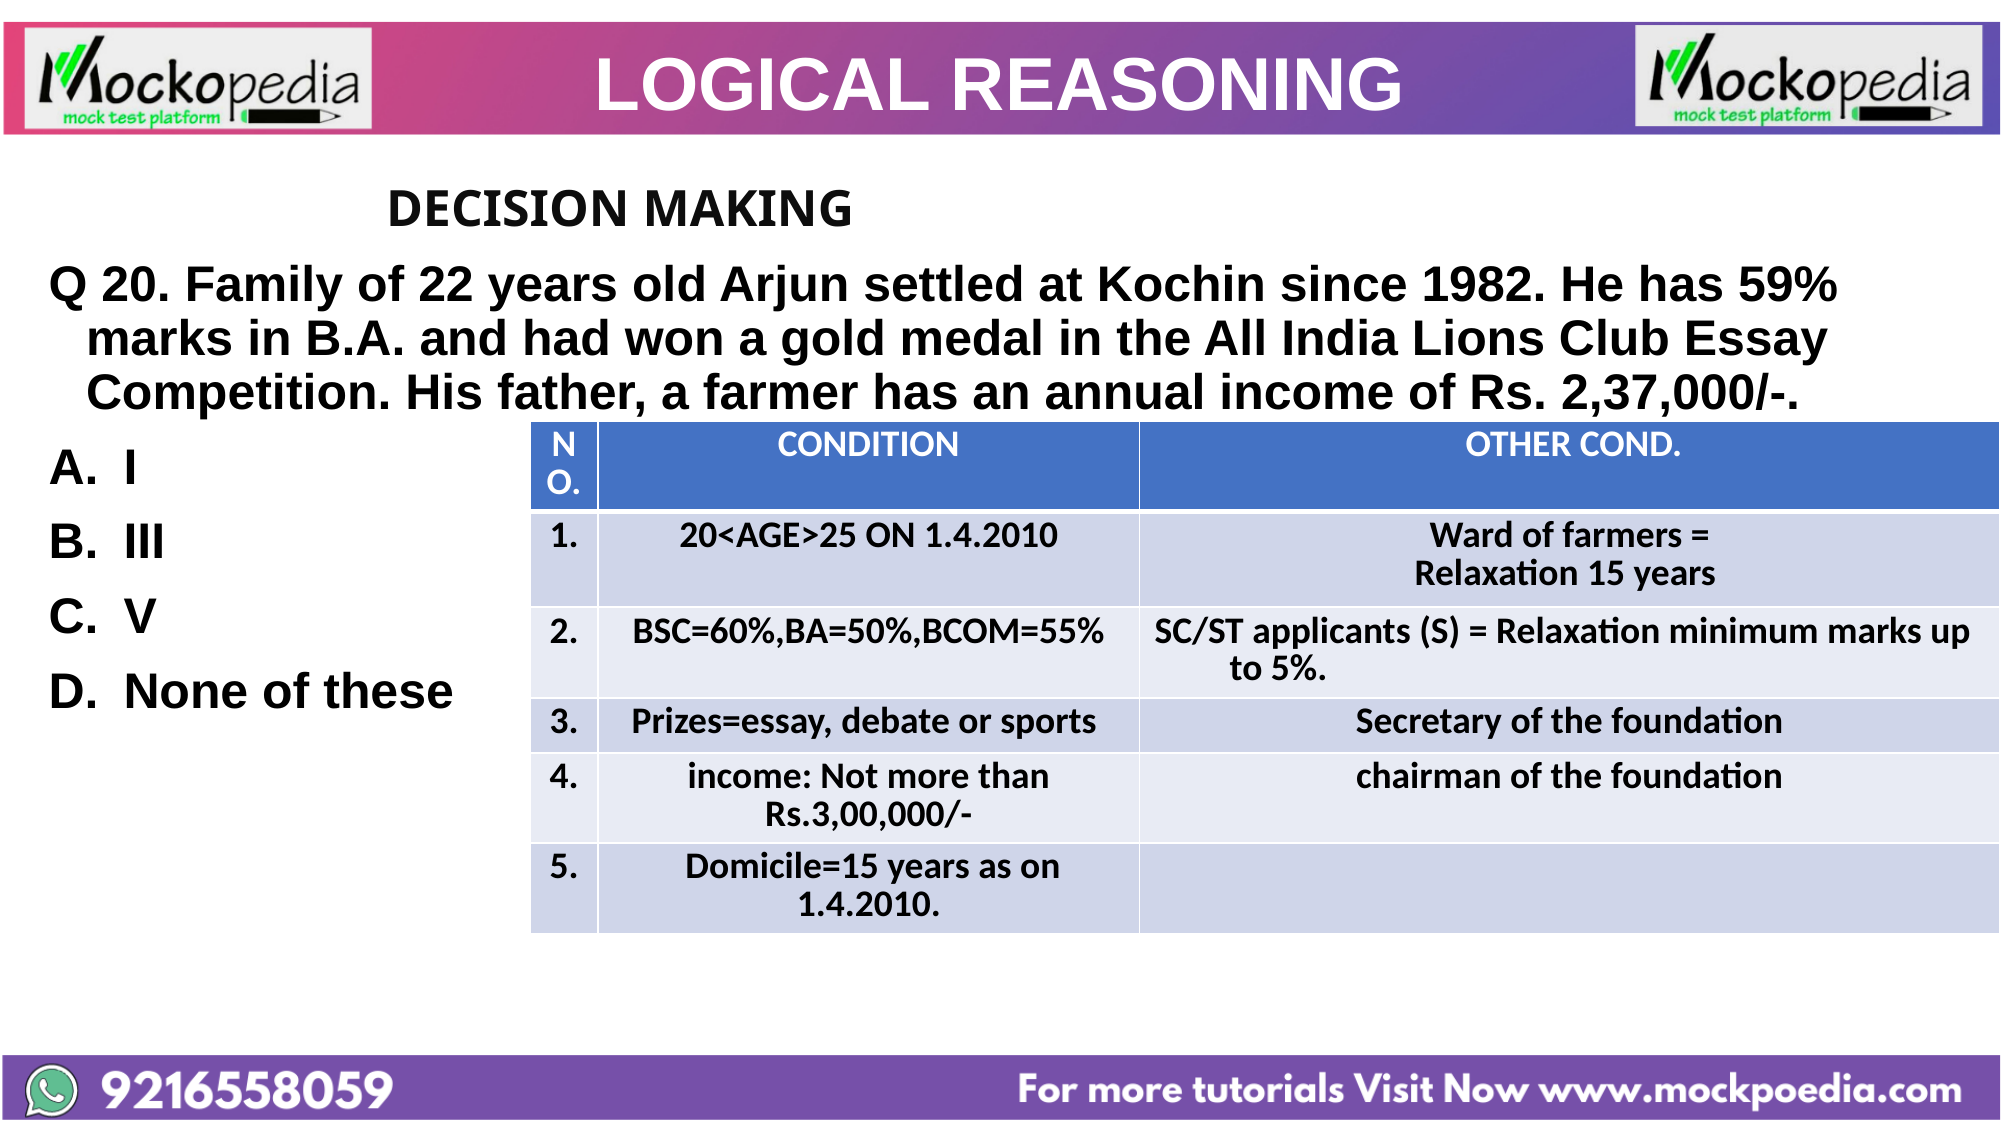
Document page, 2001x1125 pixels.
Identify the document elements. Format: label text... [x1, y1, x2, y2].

table_cell [1140, 844, 1999, 933]
table_cell 2. [531, 608, 597, 697]
table_header OTHER COND. [1140, 422, 1999, 509]
table_cell Domicile=15 years as on 1.4.2010. [599, 844, 1139, 933]
table_cell 5. [531, 844, 597, 933]
title LOGICAL REASONING [41, 31, 1959, 142]
table_cell 3. [531, 699, 597, 752]
table_header CONDITION [599, 422, 1139, 509]
table_cell Prizes=essay, debate or sports [599, 699, 1139, 752]
table_cell Ward of farmers = Relaxation 15 years [1140, 514, 1999, 606]
table_cell BSC=60%,BA=50%,BCOM=55% [599, 608, 1139, 697]
table_cell 20<AGE>25 ON 1.4.2010 [599, 514, 1139, 606]
table_header NO. [531, 422, 597, 509]
table_cell 4. [531, 754, 597, 842]
table_cell SC/ST applicants (S) = Relaxation minimum marks up to 5%. [1140, 608, 1999, 697]
table_cell chairman of the foundation [1140, 754, 1999, 842]
table_cell 1. [531, 514, 597, 606]
list DECISION MAKING Q 20. Family of 22 years old Arjun settled at Kochin since 1982. He has 59% marks in B.A. and had won a gold medal in the All India Lions Club Essay Competition. His father, a farmer has an annual income of Rs. 2,37,000/-. I III V None of these [33, 175, 1959, 1053]
picture [0, 0, 2001, 1125]
table_cell Secretary of the foundation [1140, 699, 1999, 752]
table_cell income: Not more than Rs.3,00,000/- [599, 754, 1139, 842]
